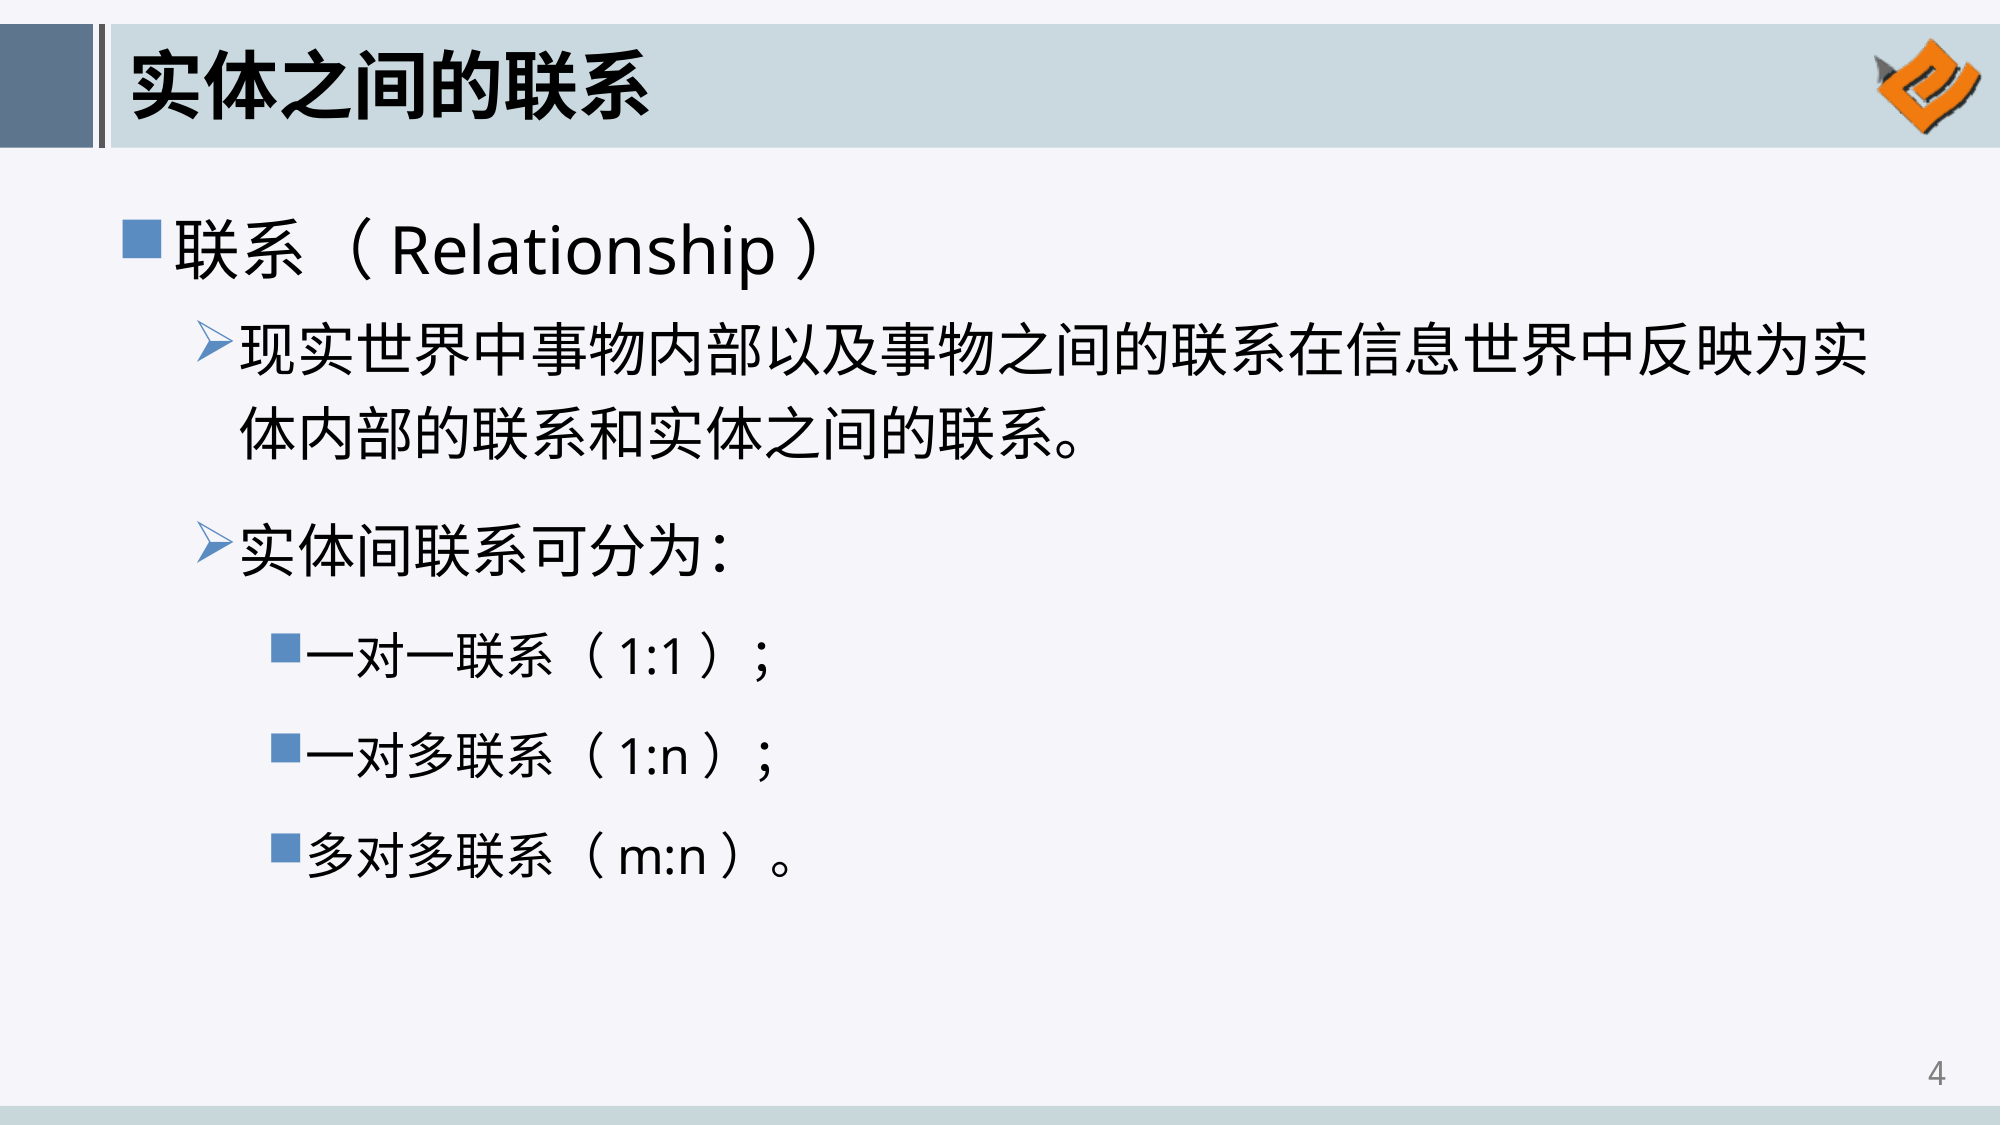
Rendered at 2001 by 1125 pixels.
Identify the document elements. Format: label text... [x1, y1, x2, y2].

list 联系（Relationship） 现实世界中事物内部以及事物之间的联系在信息世界中反映为实体内部的联系和实体之间的联系。 实体间联系可分为： 一对一联系（1:1）； 一对多联系（1:n）； 多对多联系（m:n）。 [102, 184, 1898, 1035]
picture [1874, 38, 1981, 134]
title 实体之间的联系 [114, 30, 1845, 141]
